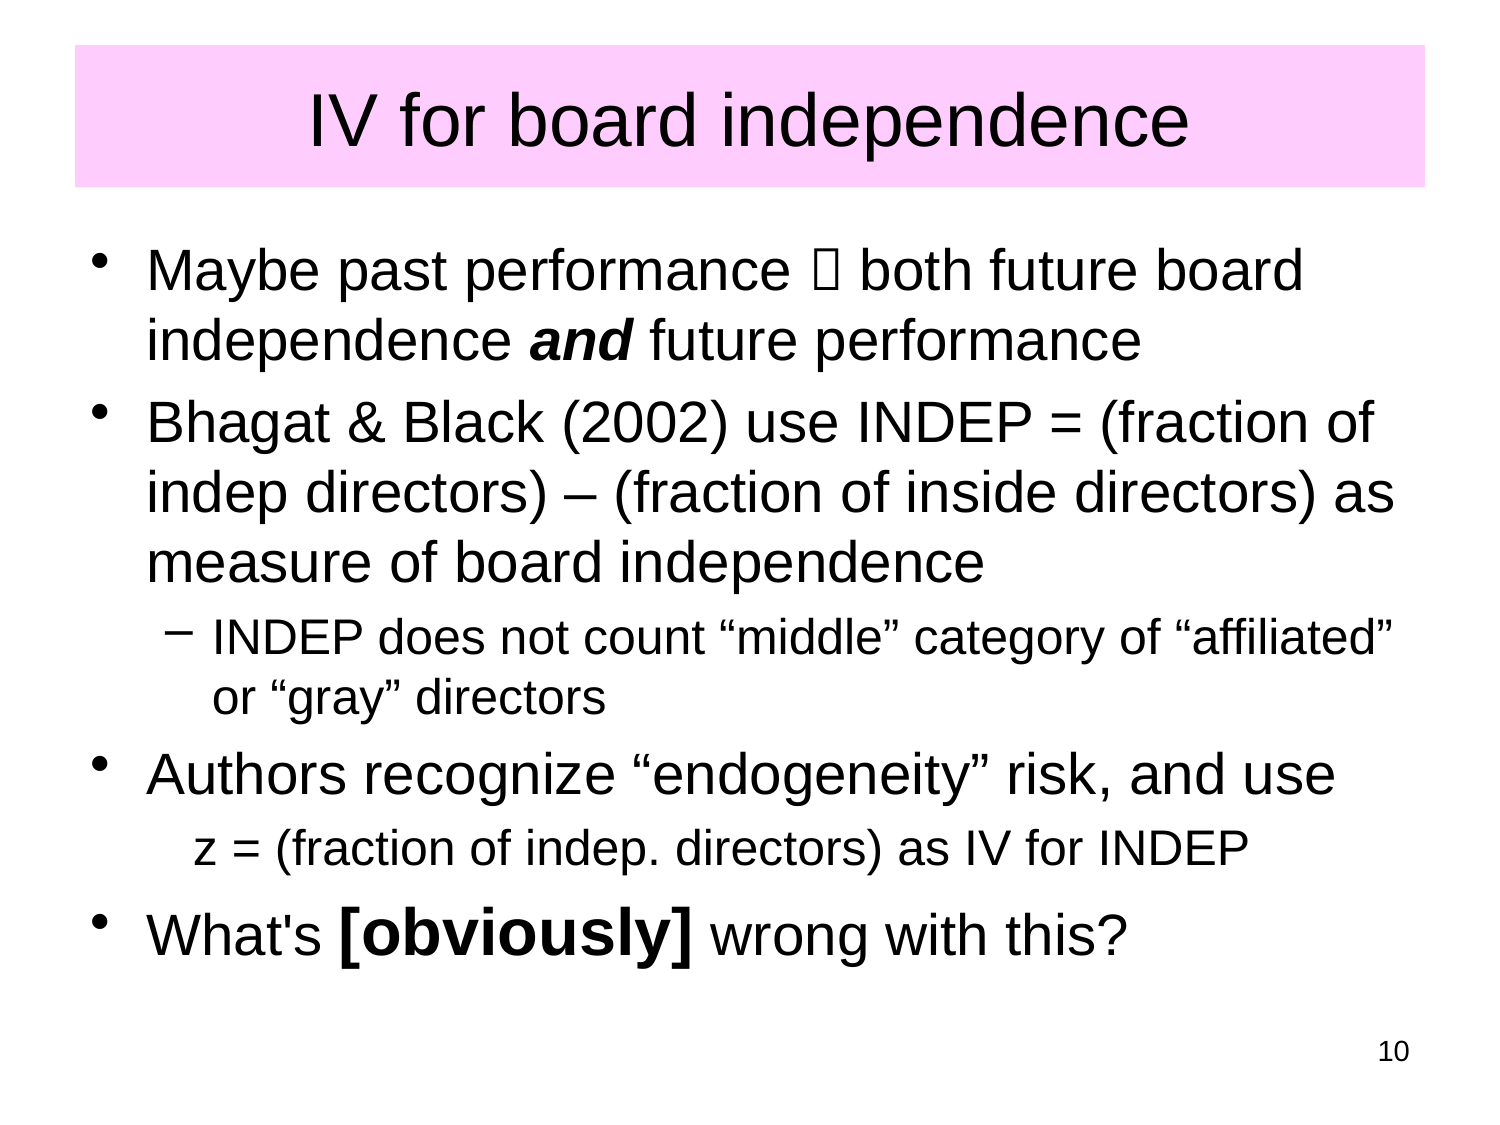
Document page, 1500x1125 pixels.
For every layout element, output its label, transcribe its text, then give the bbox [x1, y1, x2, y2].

slide_number 10 [1074, 1024, 1426, 1103]
title IV for board independence [75, 45, 1425, 188]
list Maybe past performance  both future board independence and future performance Bhagat & Black (2002) use INDEP = (fraction of indep directors) – (fraction of inside directors) as measure of board independence INDEP does not count “middle” category of “affiliated” or “gray” directors Authors recognize “endogeneity” risk, and use z = (fraction of indep. directors) as IV for INDEP What's [obviously] wrong with this? [75, 224, 1425, 987]
